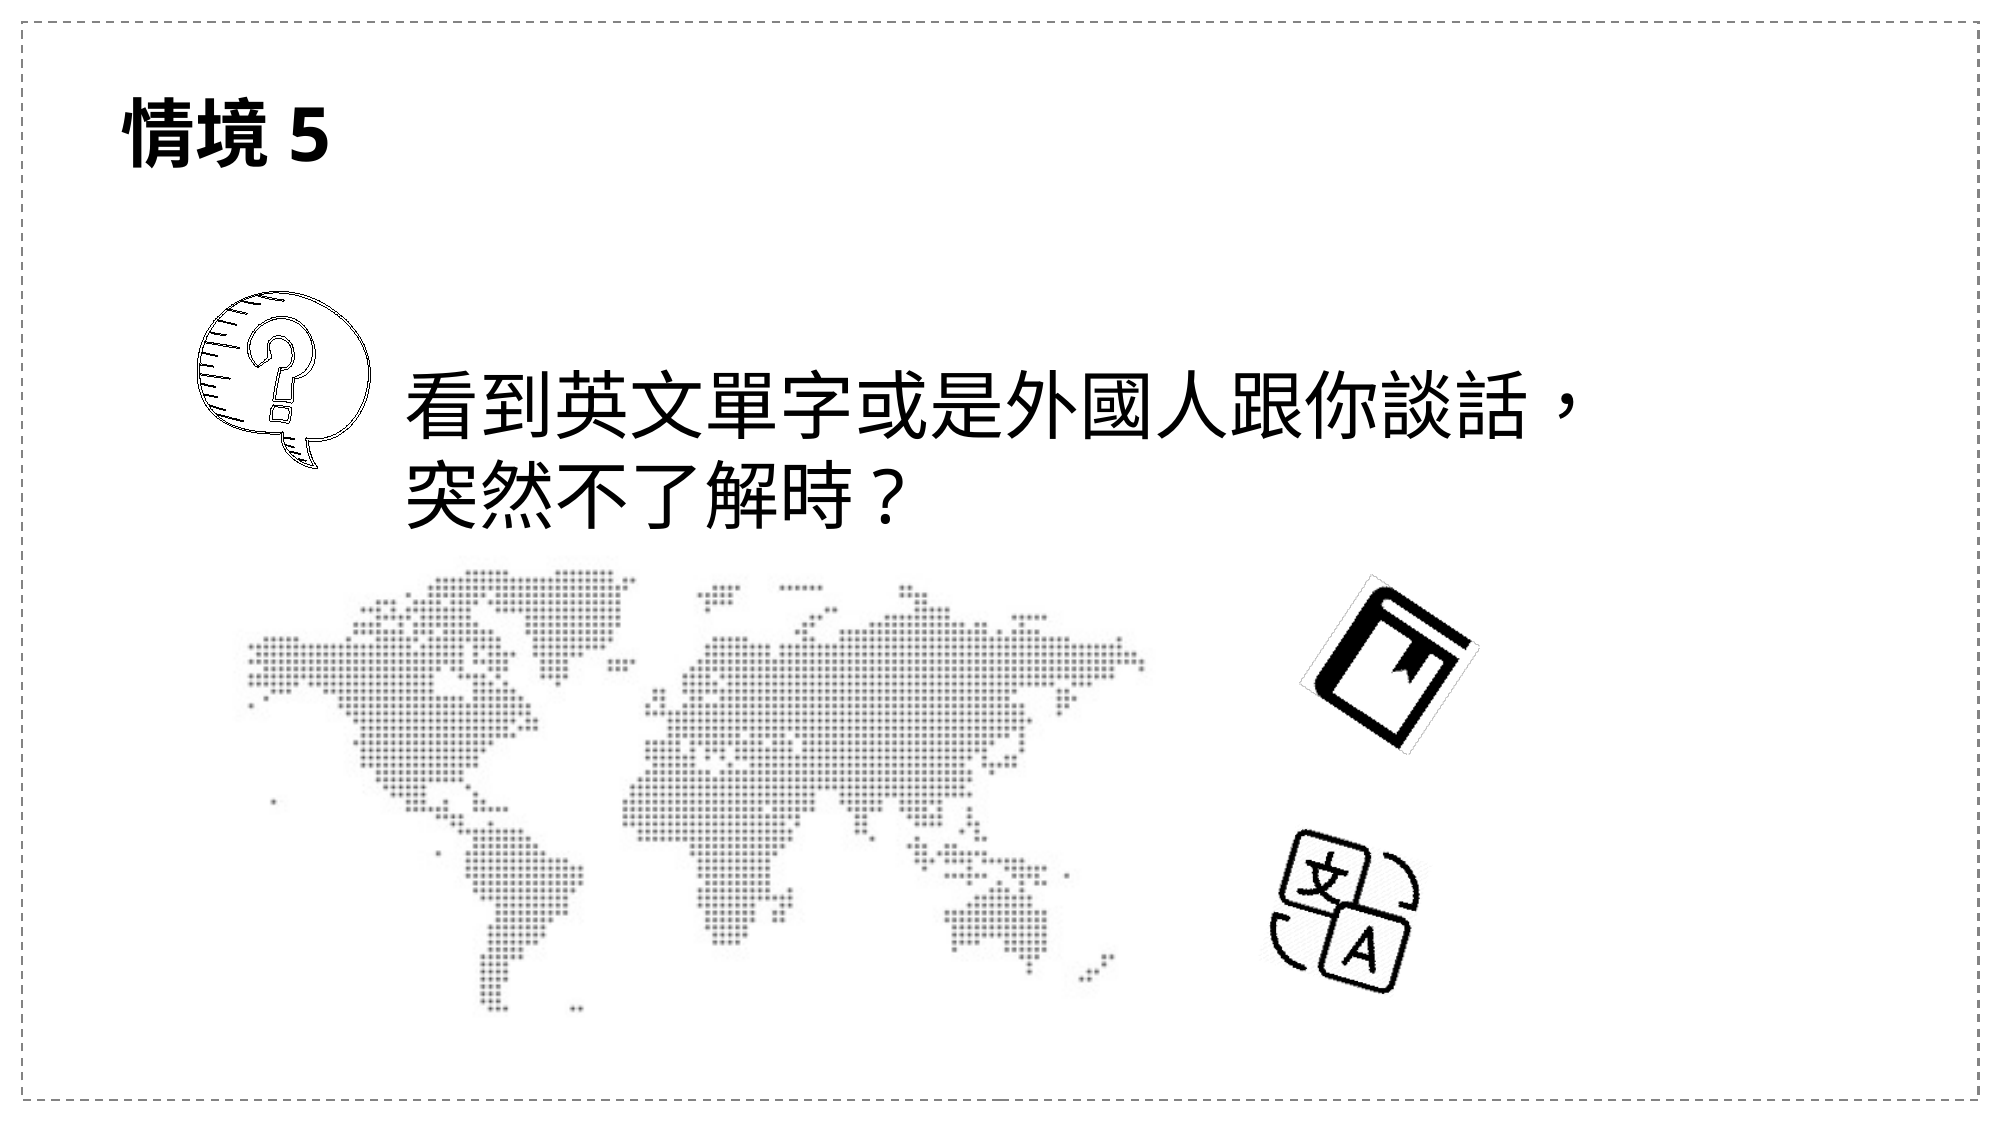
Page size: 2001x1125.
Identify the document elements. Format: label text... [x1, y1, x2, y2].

picture [1256, 824, 1433, 1000]
text_box 情境5 [105, 78, 346, 184]
picture [179, 547, 1215, 1039]
picture [1301, 576, 1480, 755]
text_box 看到英文單字或是外國人跟你談話， 突然不了解時? [390, 350, 1769, 546]
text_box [194, 292, 379, 464]
